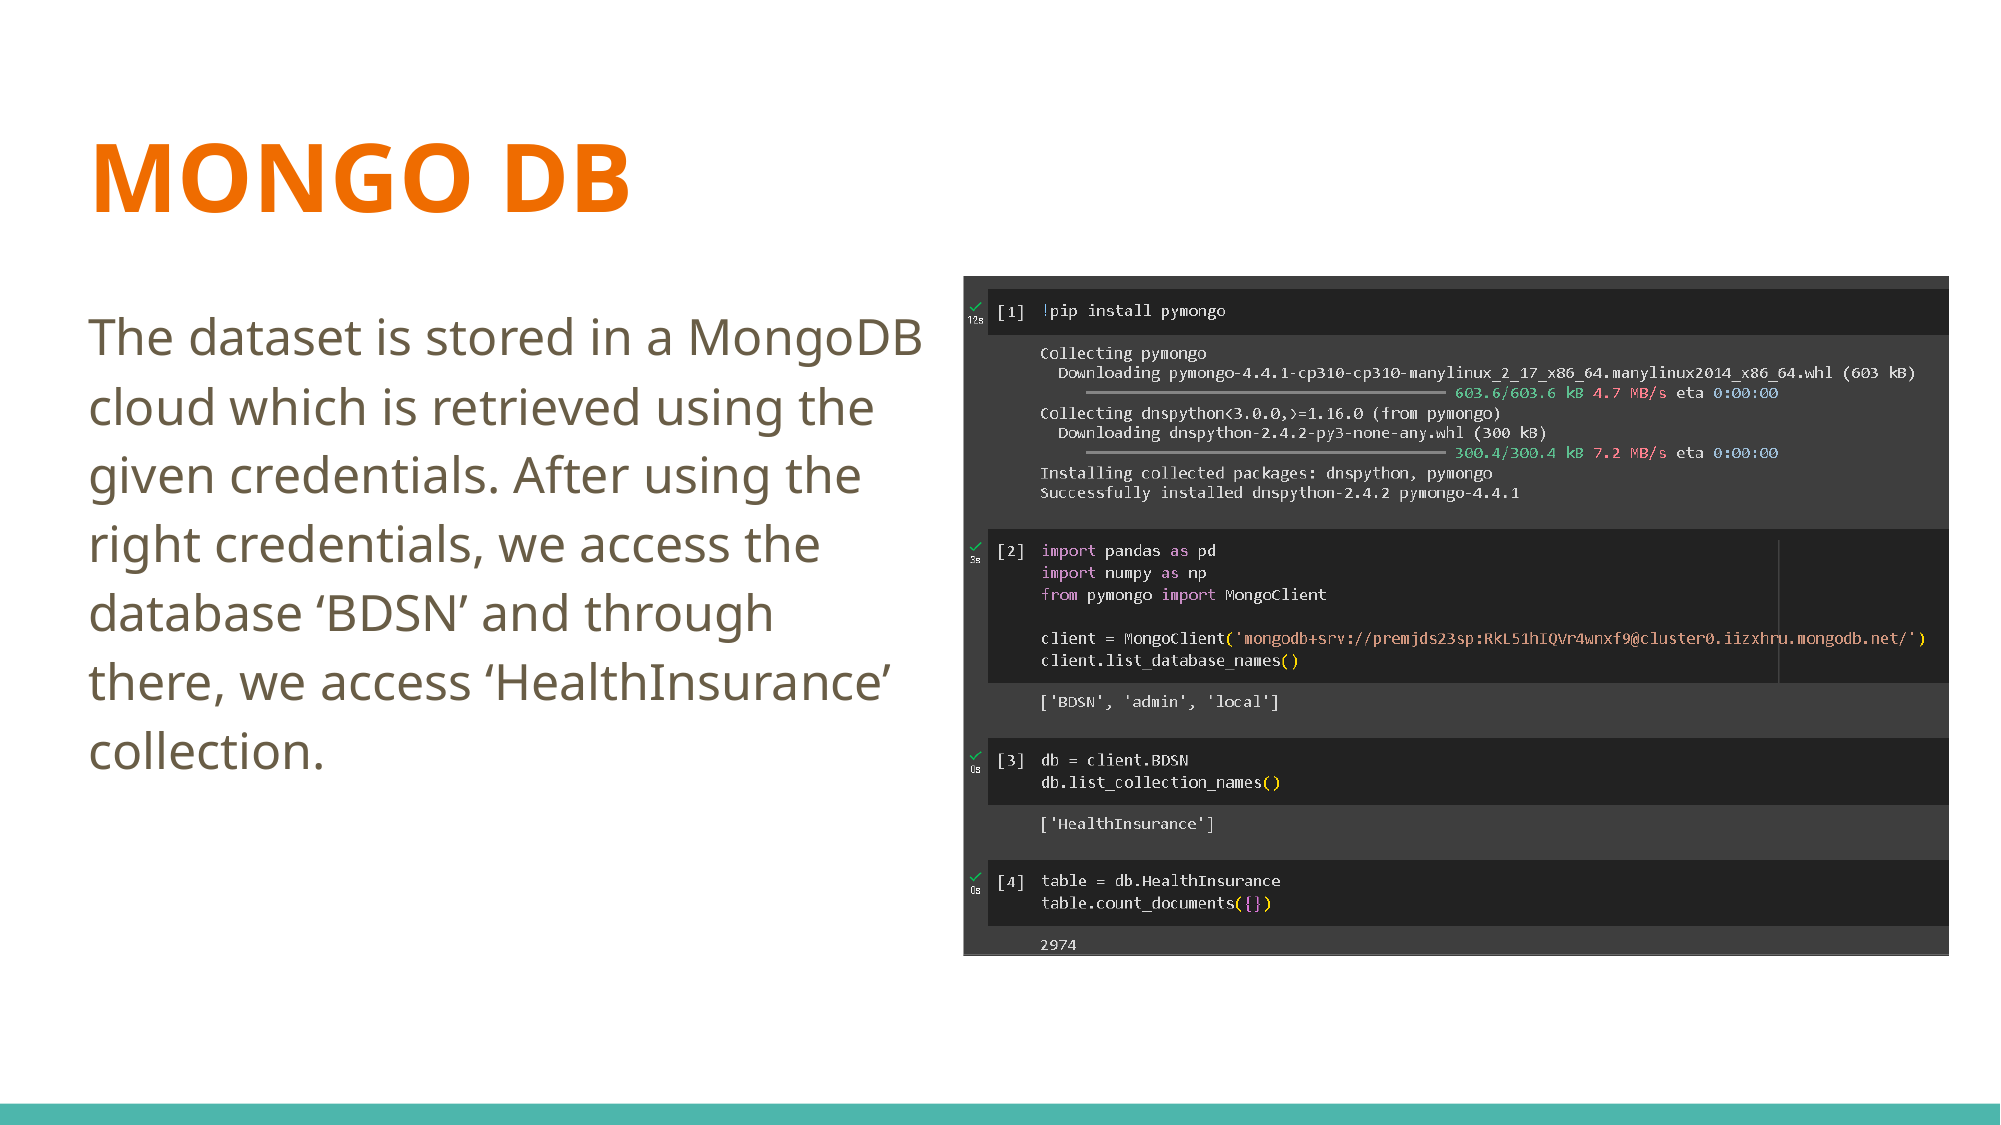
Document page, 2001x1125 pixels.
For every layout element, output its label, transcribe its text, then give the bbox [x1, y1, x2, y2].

text_box The dataset is stored in a MongoDB cloud which is retrieved using the given credentials. After using the right credentials, we access the database ‘BDSN’ and through there, we access ‘HealthInsurance’ collection. [68, 276, 945, 1000]
picture [963, 276, 1950, 957]
text_box MONGO DB [68, 97, 1932, 252]
